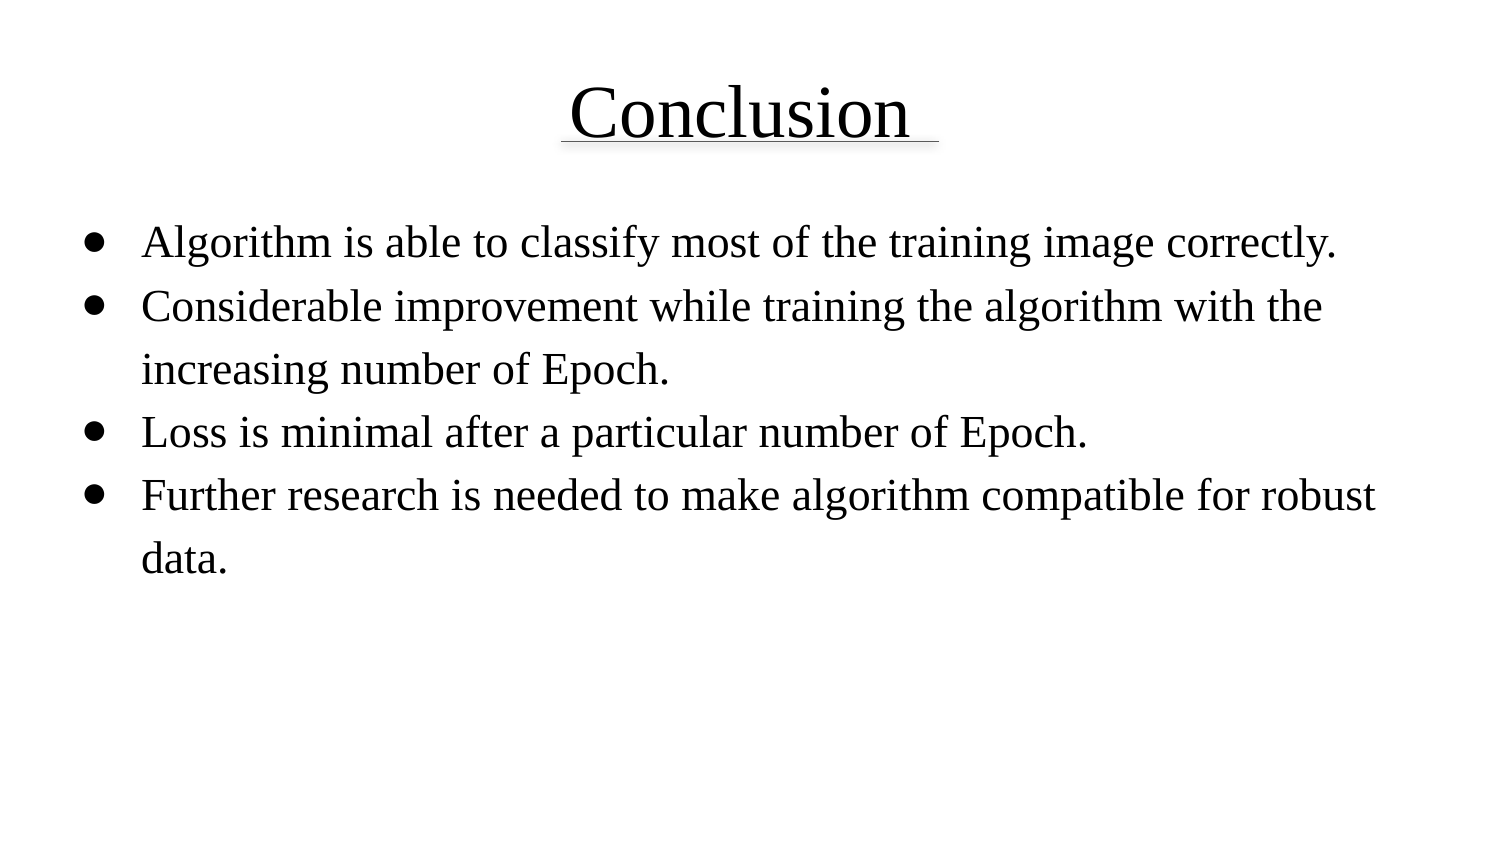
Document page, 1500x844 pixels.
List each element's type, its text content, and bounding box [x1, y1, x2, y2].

list Algorithm is able to classify most of the training image correctly. Considerable improvement while training the algorithm with the increasing number of Epoch. Loss is minimal after a particular number of Epoch. Further research is needed to make algorithm compatible for robust data. [51, 189, 1449, 750]
title Conclusion [51, 47, 1449, 142]
